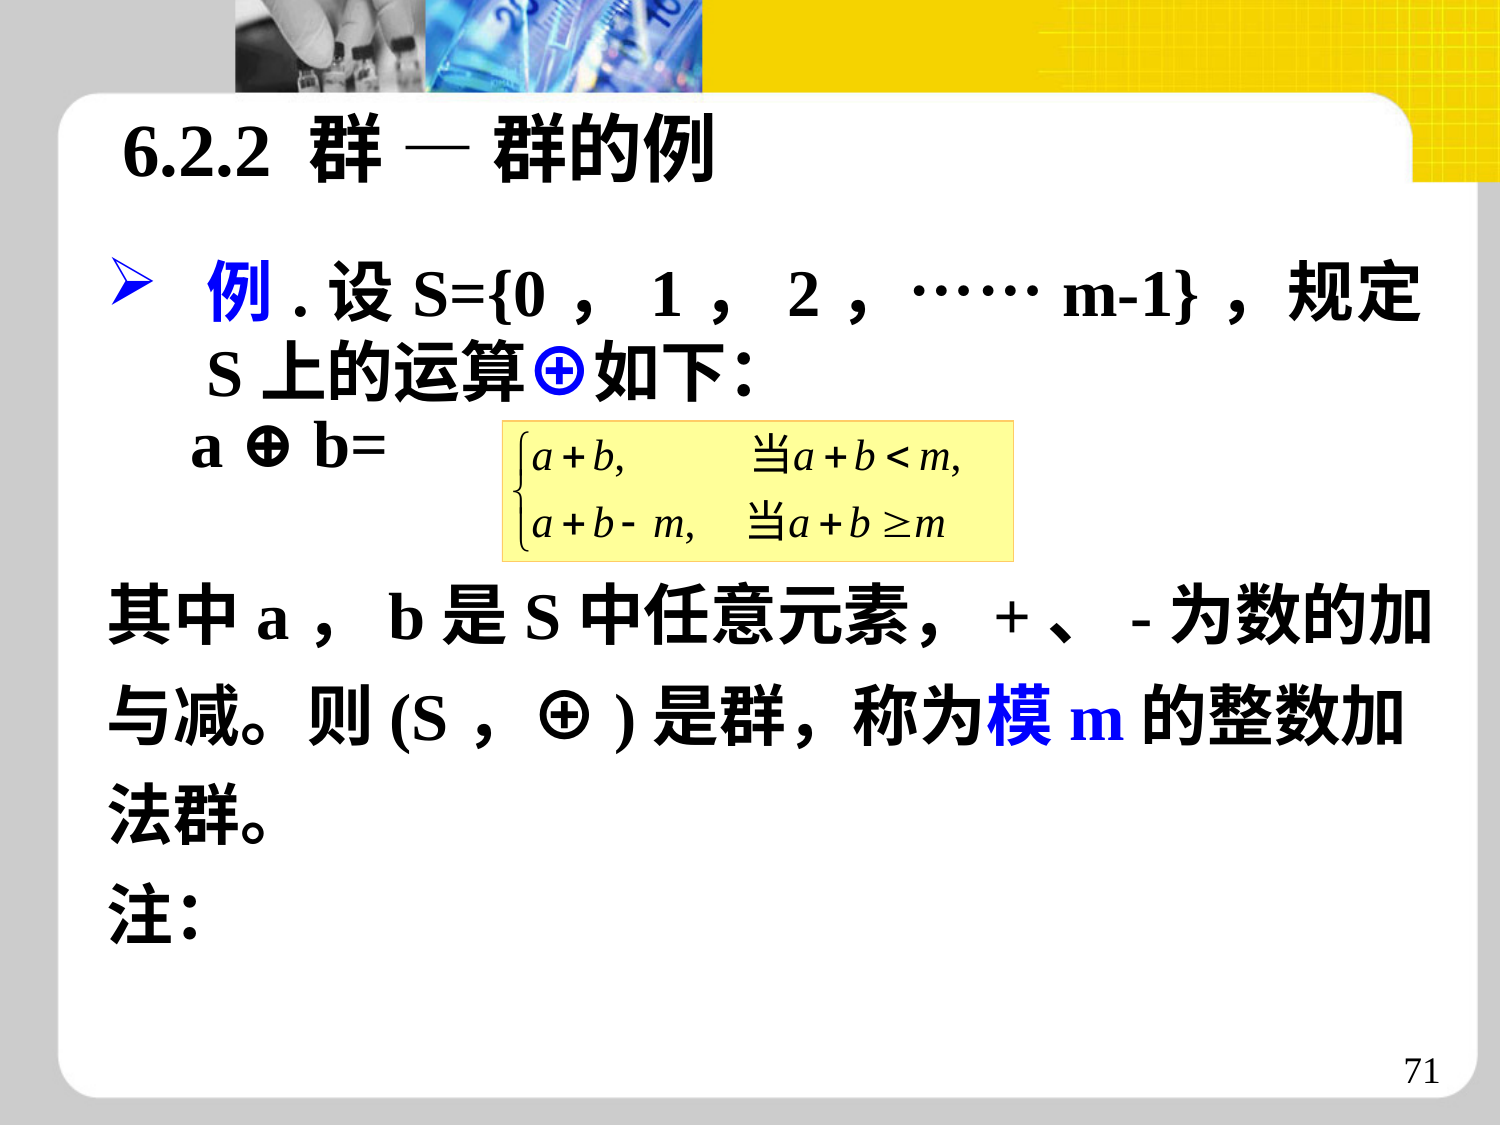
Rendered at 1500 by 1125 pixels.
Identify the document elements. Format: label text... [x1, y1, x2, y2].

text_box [501, 420, 1015, 563]
slide_number 71 [1105, 1038, 1456, 1099]
picture [0, 0, 1500, 1125]
text_box 6.2.2 群 — 群的例 [88, 93, 1364, 199]
list 例.设S={0，1，2，……m-1}，规定S上的运算⊕如下： a ⊕ b= 其中a，b是S中任意元素，+、-为数的加与减。则(S，⊕)是群，称为模m的整数加法群。 注： [92, 242, 1454, 993]
